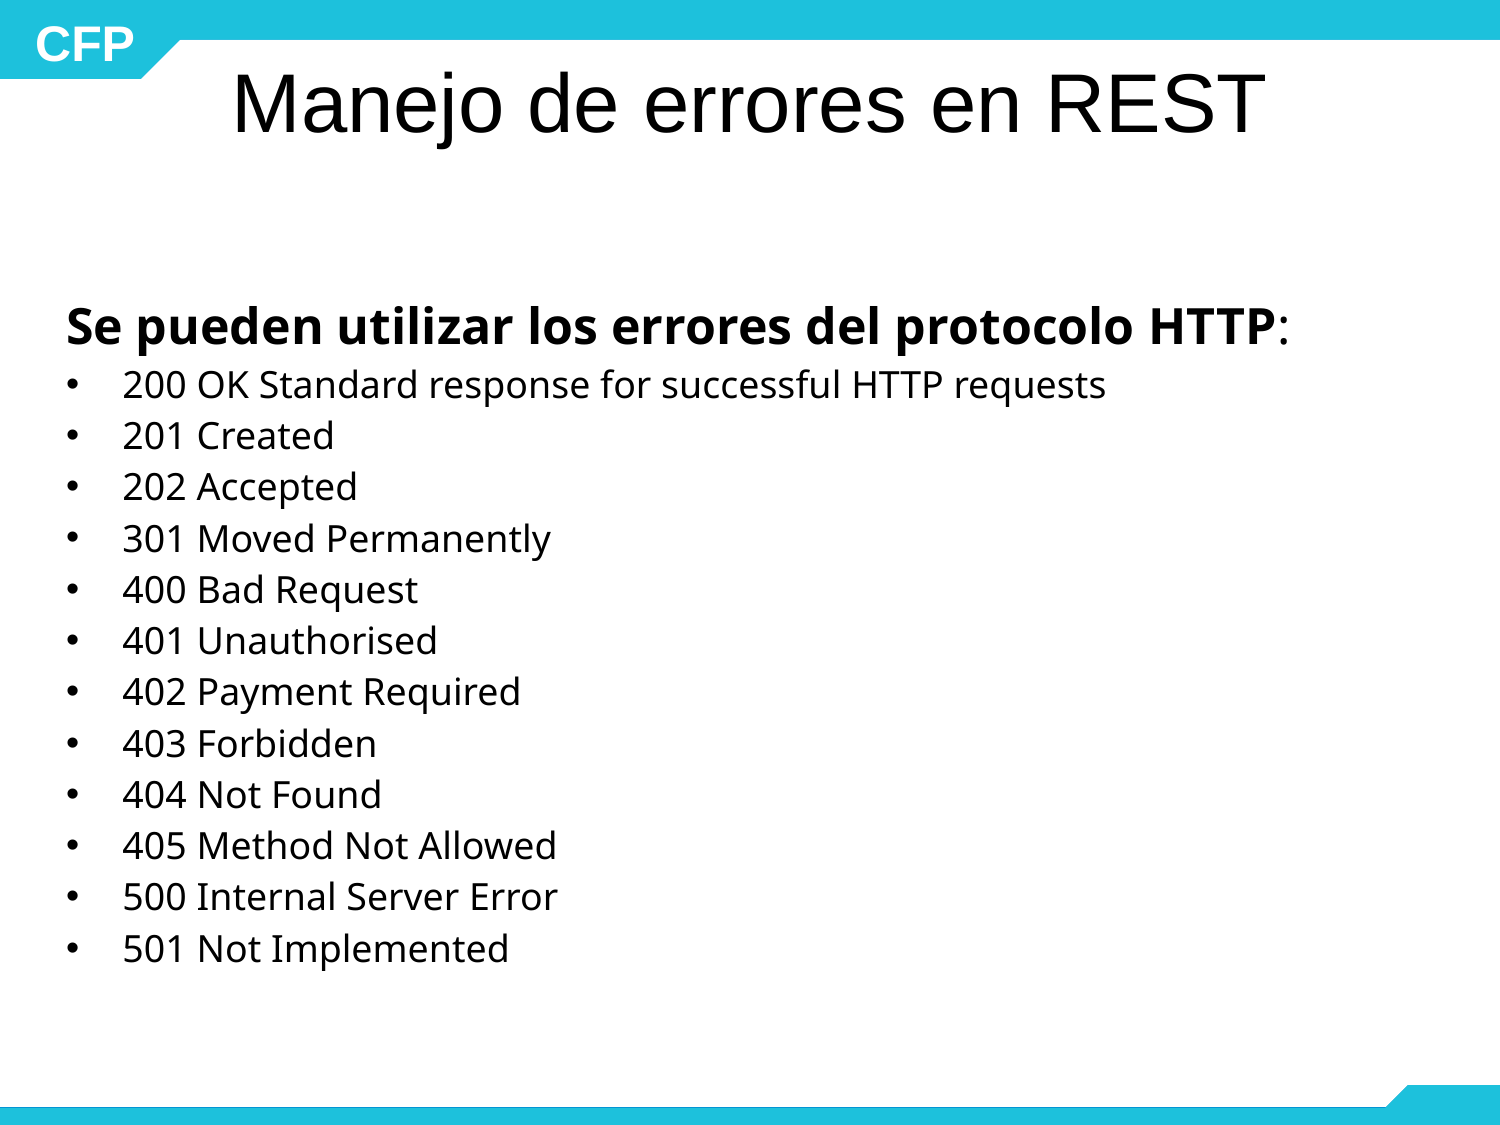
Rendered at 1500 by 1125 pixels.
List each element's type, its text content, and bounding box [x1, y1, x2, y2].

list Se pueden utilizar los errores del protocolo HTTP: 200 OK Standard response for successful HTTP requests 201 Created 202 Accepted 301 Moved Permanently 400 Bad Request 401 Unauthorised 402 Payment Required 403 Forbidden 404 Not Found 405 Method Not Allowed 500 Internal Server Error 501 Not Implemented [51, 270, 1449, 1053]
title Manejo de errores en REST [103, 45, 1397, 246]
